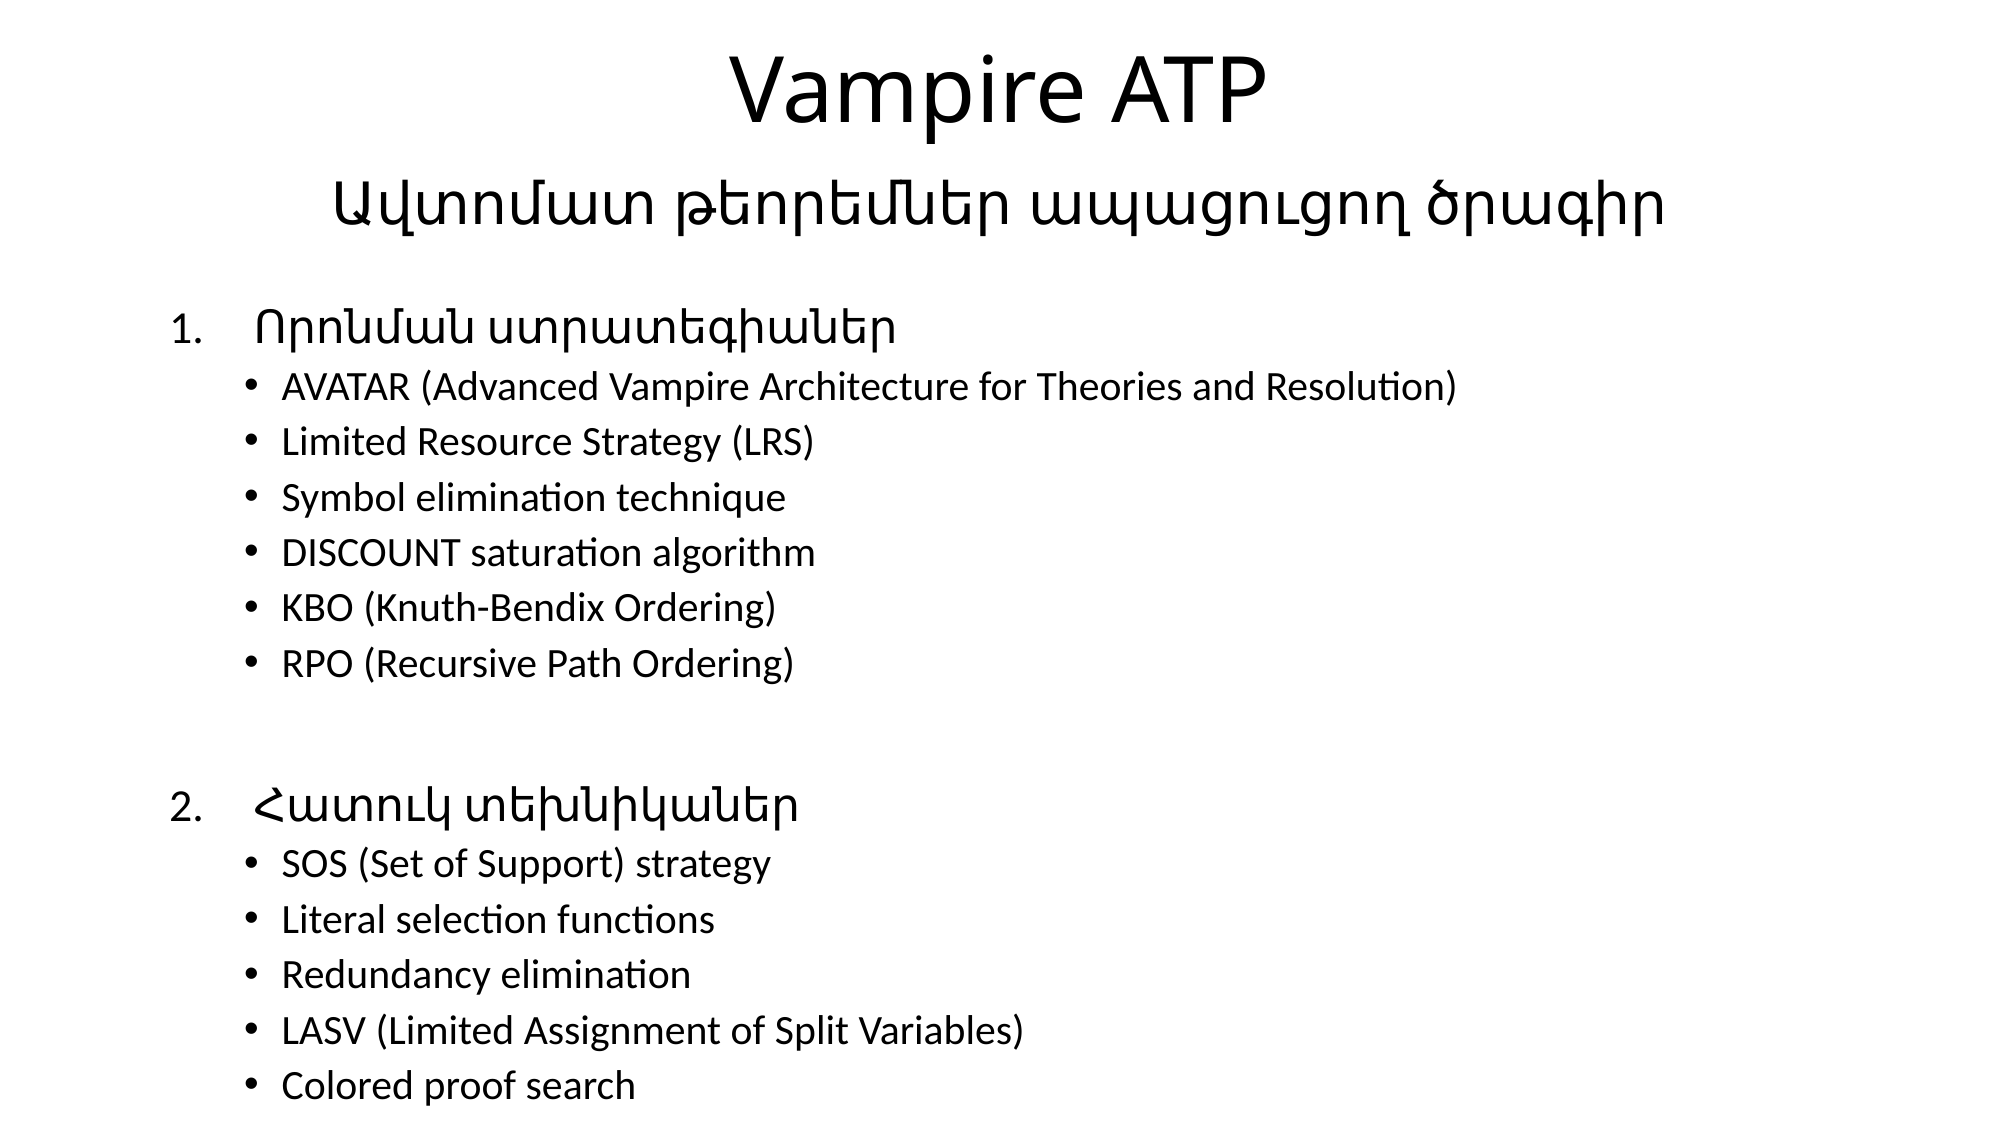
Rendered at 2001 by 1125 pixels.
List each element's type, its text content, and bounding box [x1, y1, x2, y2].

list Որոնման ստրատեգիաներ AVATAR (Advanced Vampire Architecture for Theories and Resolution) Limited Resource Strategy (LRS) Symbol elimination technique DISCOUNT saturation algorithm KBO (Knuth-Bendix Ordering) RPO (Recursive Path Ordering) Հատուկ տեխնիկաներ SOS (Set of Support) strategy Literal selection functions Redundancy elimination LASV (Limited Assignment of Split Variables) Colored proof search [154, 236, 1846, 1122]
text_box Ավտոմատ թեորեմներ ապացուցող ծրագիր [297, 166, 1703, 245]
title Vampire ATP [137, 3, 1863, 184]
